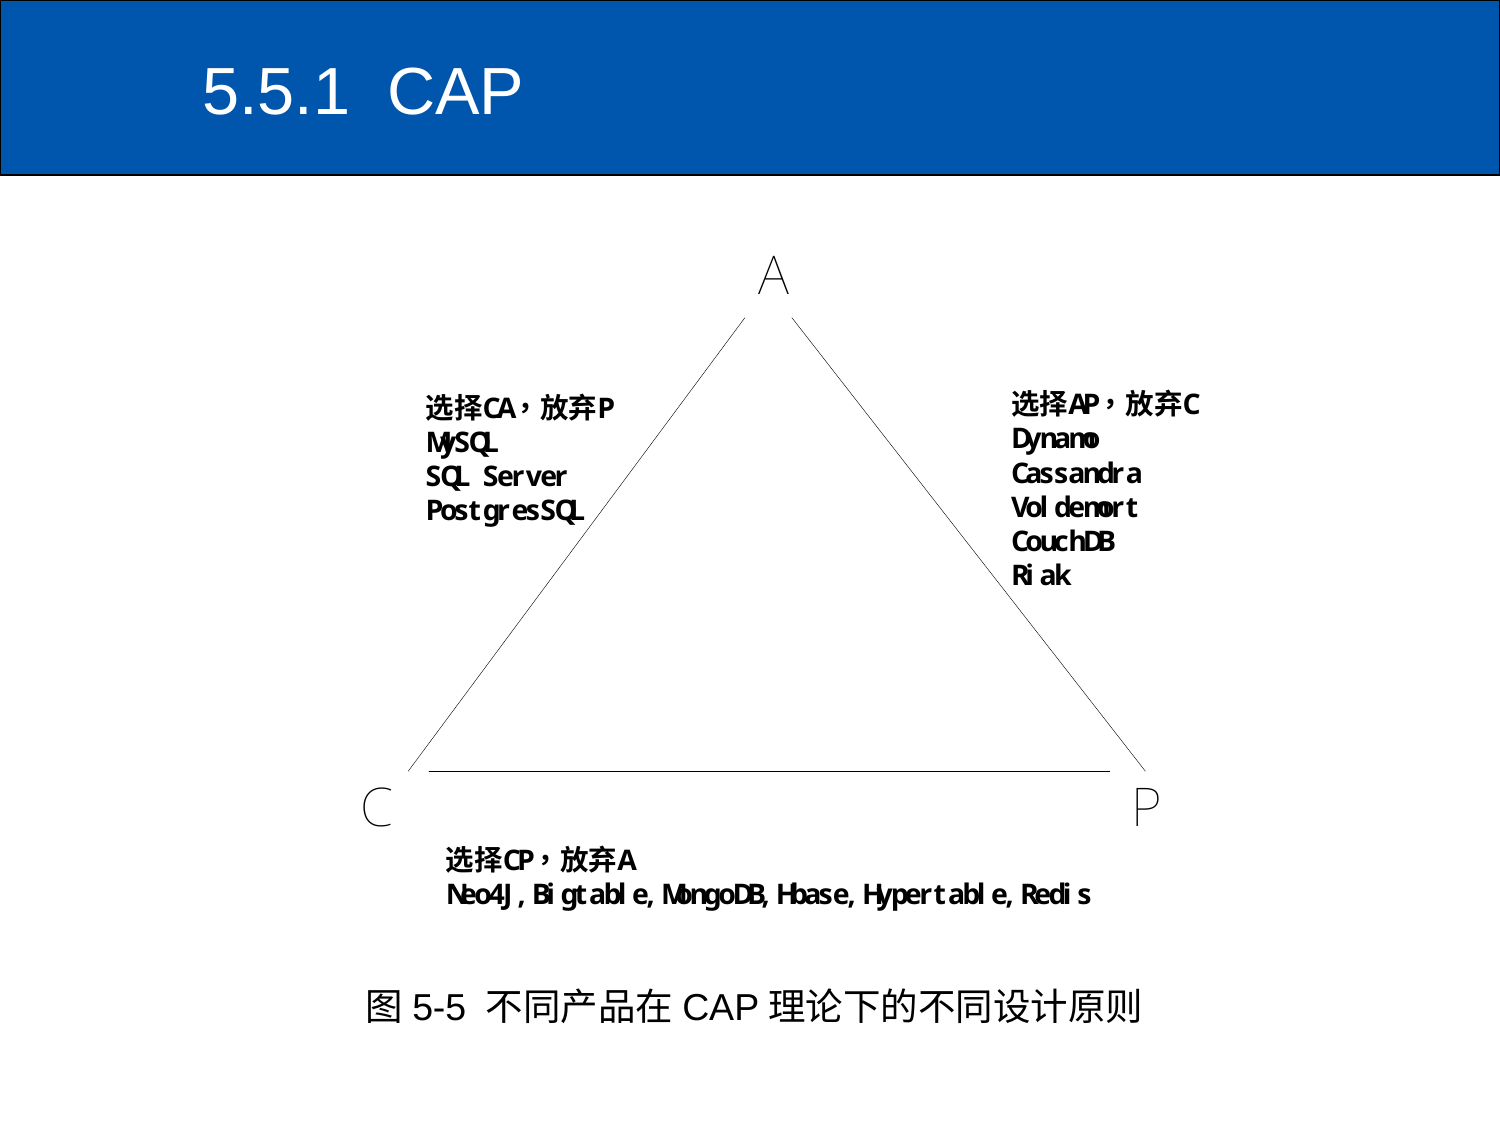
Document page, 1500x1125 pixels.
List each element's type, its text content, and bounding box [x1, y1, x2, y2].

picture [350, 237, 1226, 941]
text_box 图5-5 不同产品在CAP理论下的不同设计原则 [351, 975, 1167, 1035]
title 5.5.1 CAP [187, 12, 1500, 163]
